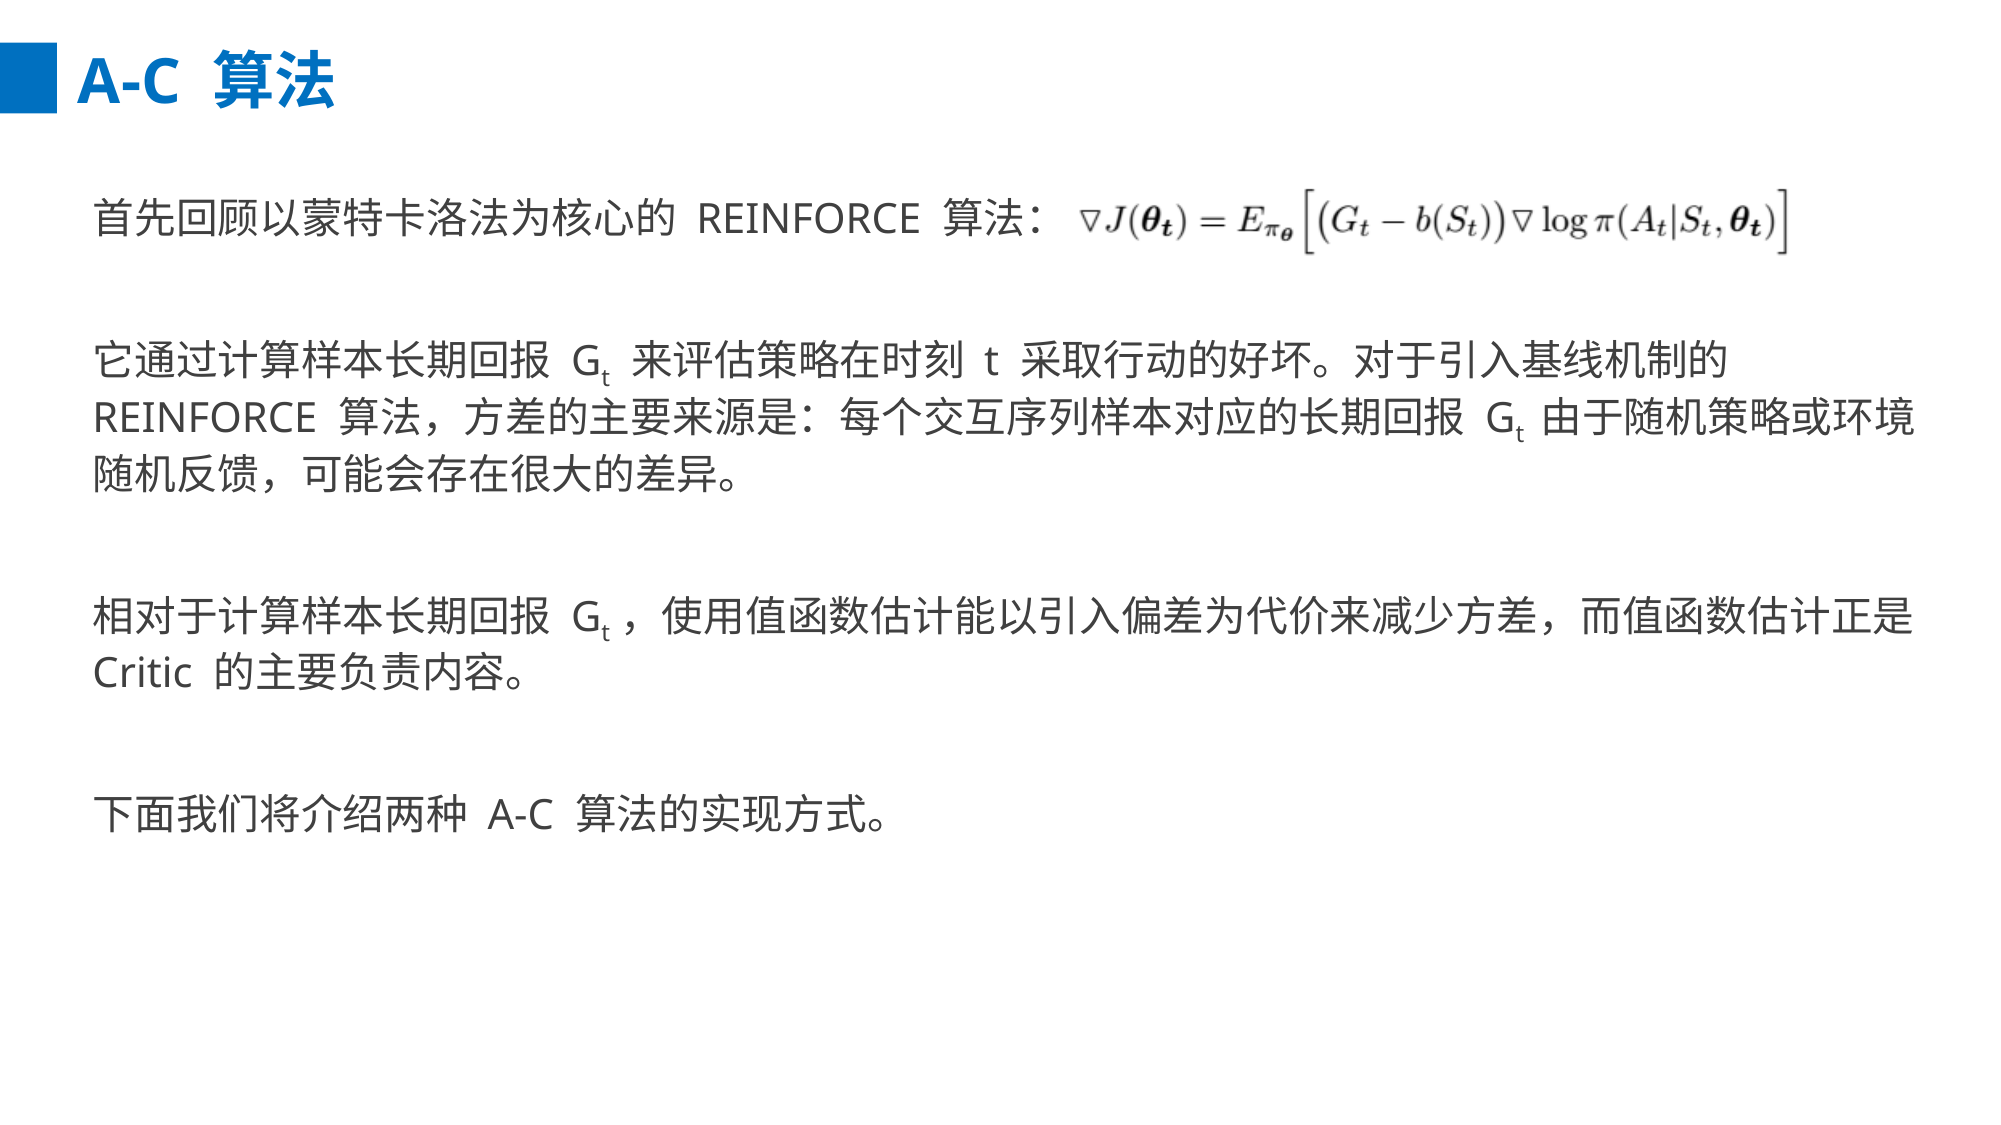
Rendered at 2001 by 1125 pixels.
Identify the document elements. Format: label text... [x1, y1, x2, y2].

picture [1067, 183, 1790, 262]
list 首先回顾以蒙特卡洛法为核心的 REINFORCE 算法： 它通过计算样本长期回报 Gt 来评估策略在时刻 t 采取行动的好坏。对于引入基线机制的REINFORCE 算法，方差的主要来源是：每个交互序列样本对应的长期回报 Gt 由于随机策略或环境随机反馈，可能会存在很大的差异。 相对于计算样本长期回报 Gt，使用值函数估计能以引入偏差为代价来减少方差，而值函数估计正是 Critic 的主要负责内容。 下面我们将介绍两种 A-C 算法的实现方式。 [77, 184, 1955, 967]
list A-C 算法 [77, 49, 1588, 107]
